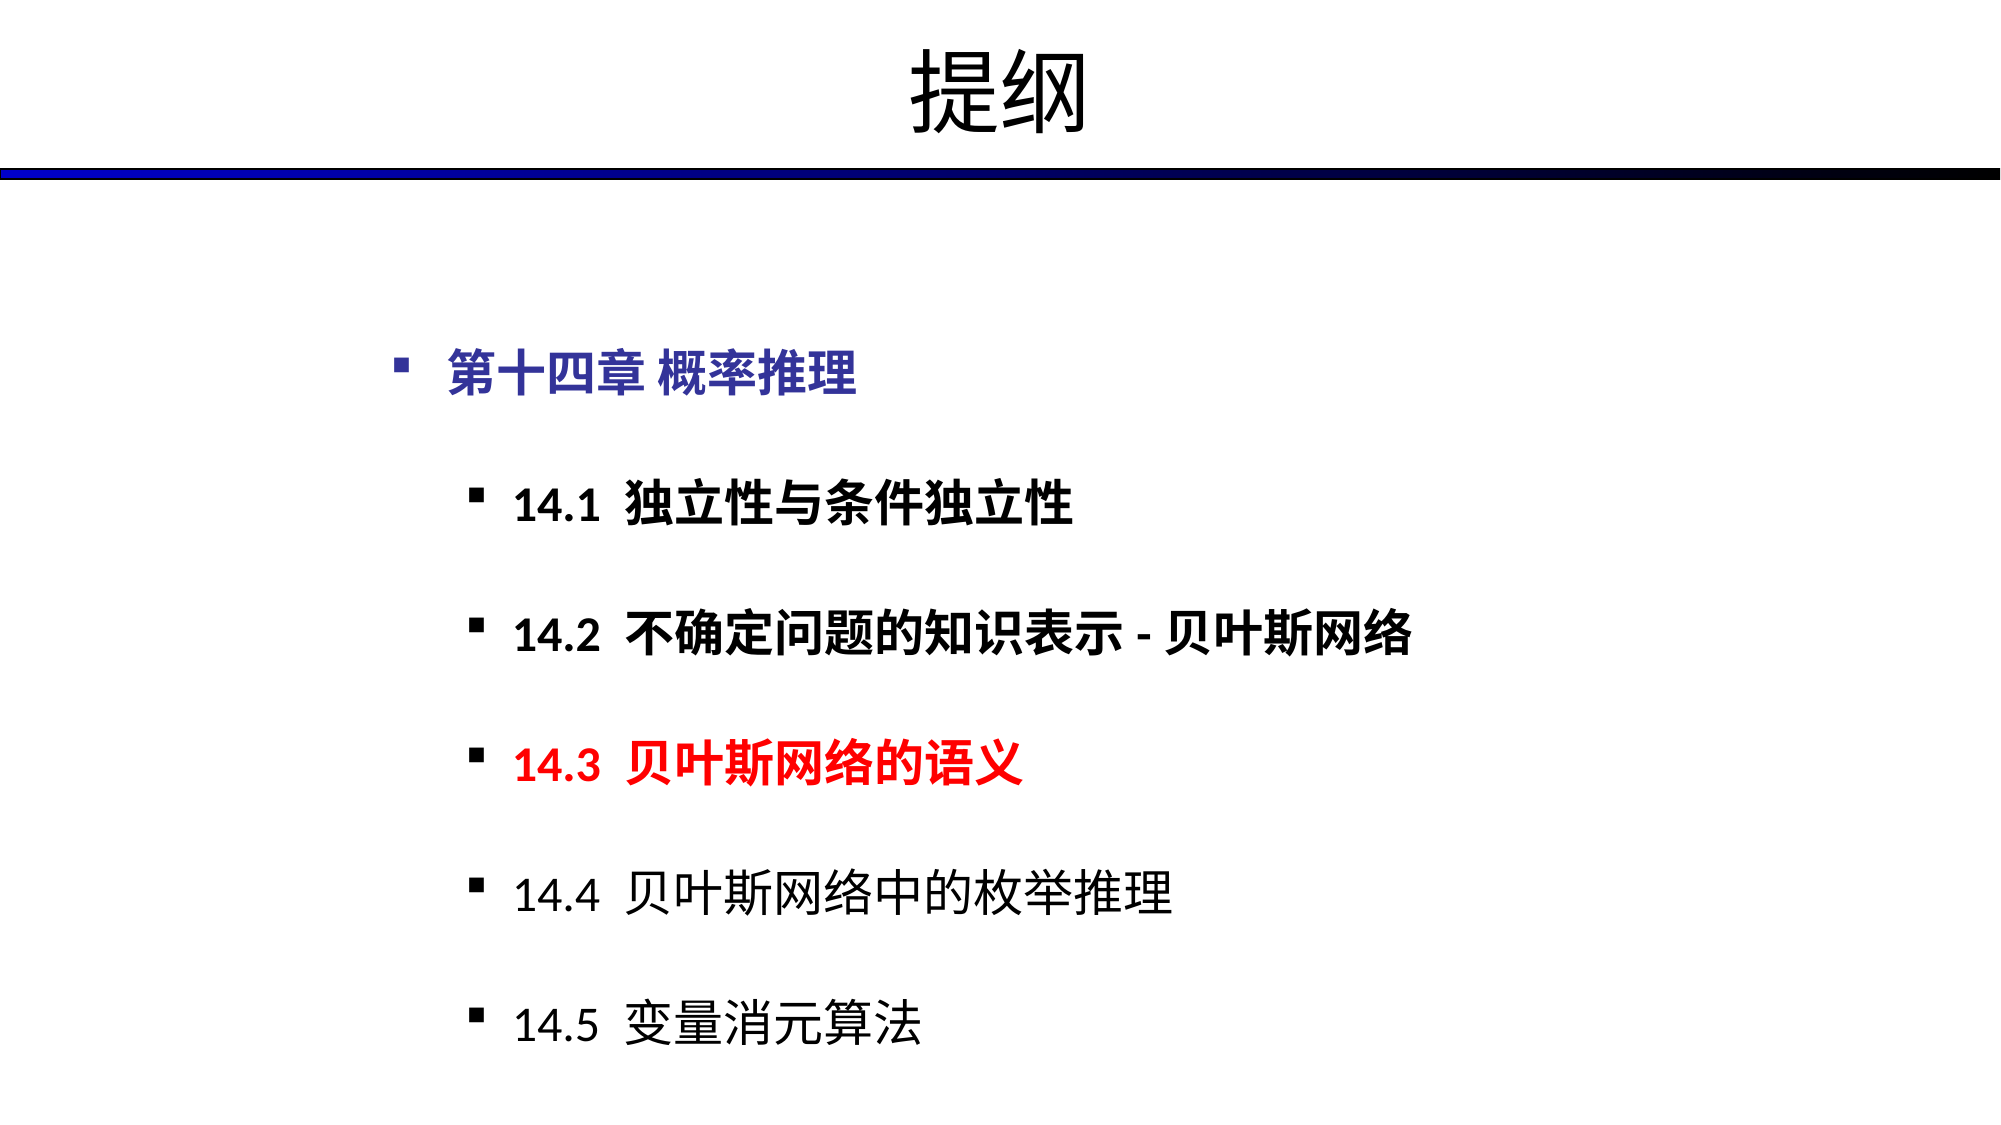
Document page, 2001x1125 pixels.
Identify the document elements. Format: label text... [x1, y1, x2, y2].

list 第十四章 概率推理 14.1 独立性与条件独立性 14.2 不确定问题的知识表示-贝叶斯网络 14.3 贝叶斯网络的语义 14.4 贝叶斯网络中的枚举推理 14.5 变量消元算法 [374, 273, 1688, 1083]
title 提纲 [0, 0, 2000, 184]
